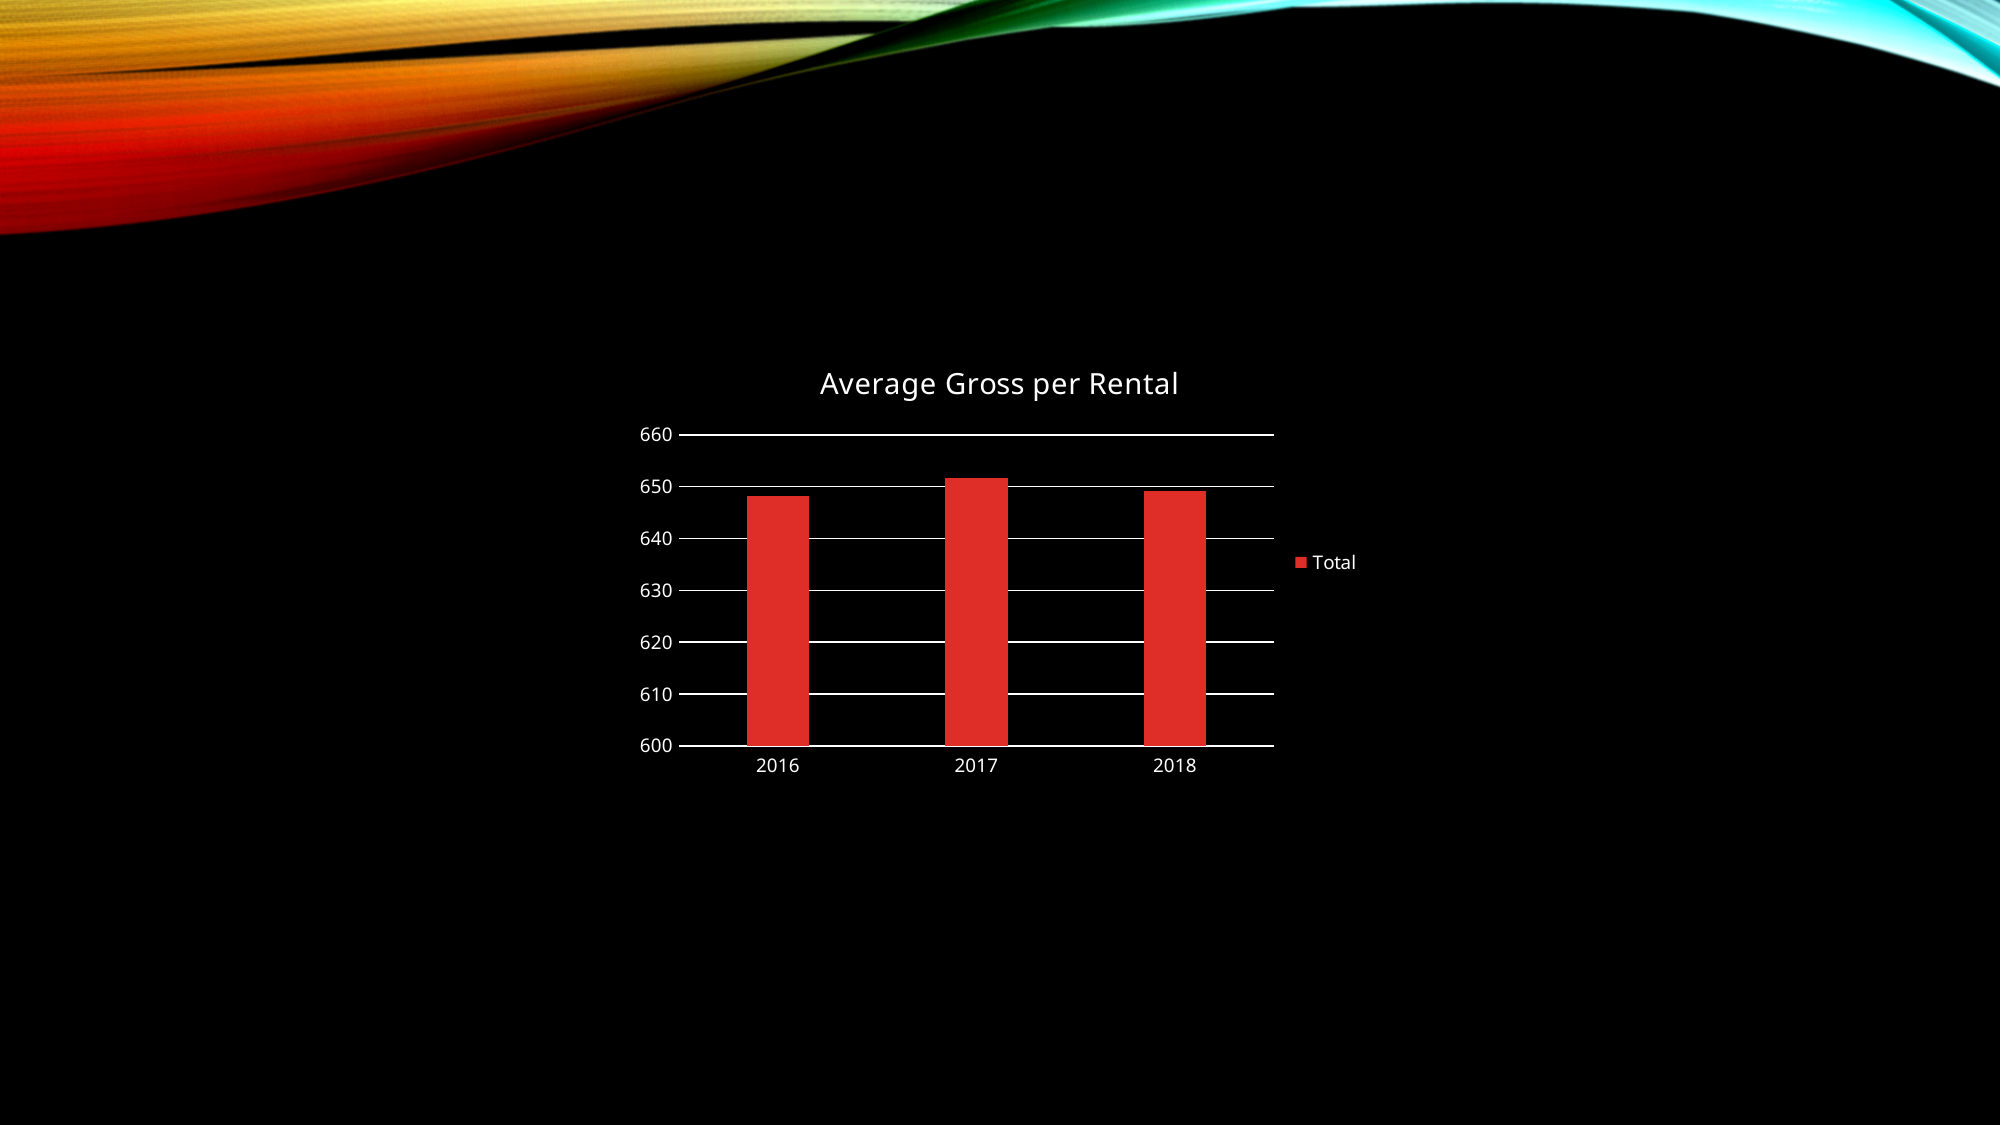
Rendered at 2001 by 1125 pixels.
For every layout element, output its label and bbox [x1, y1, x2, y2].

picture [0, 0, 2000, 237]
chart [624, 337, 1376, 788]
